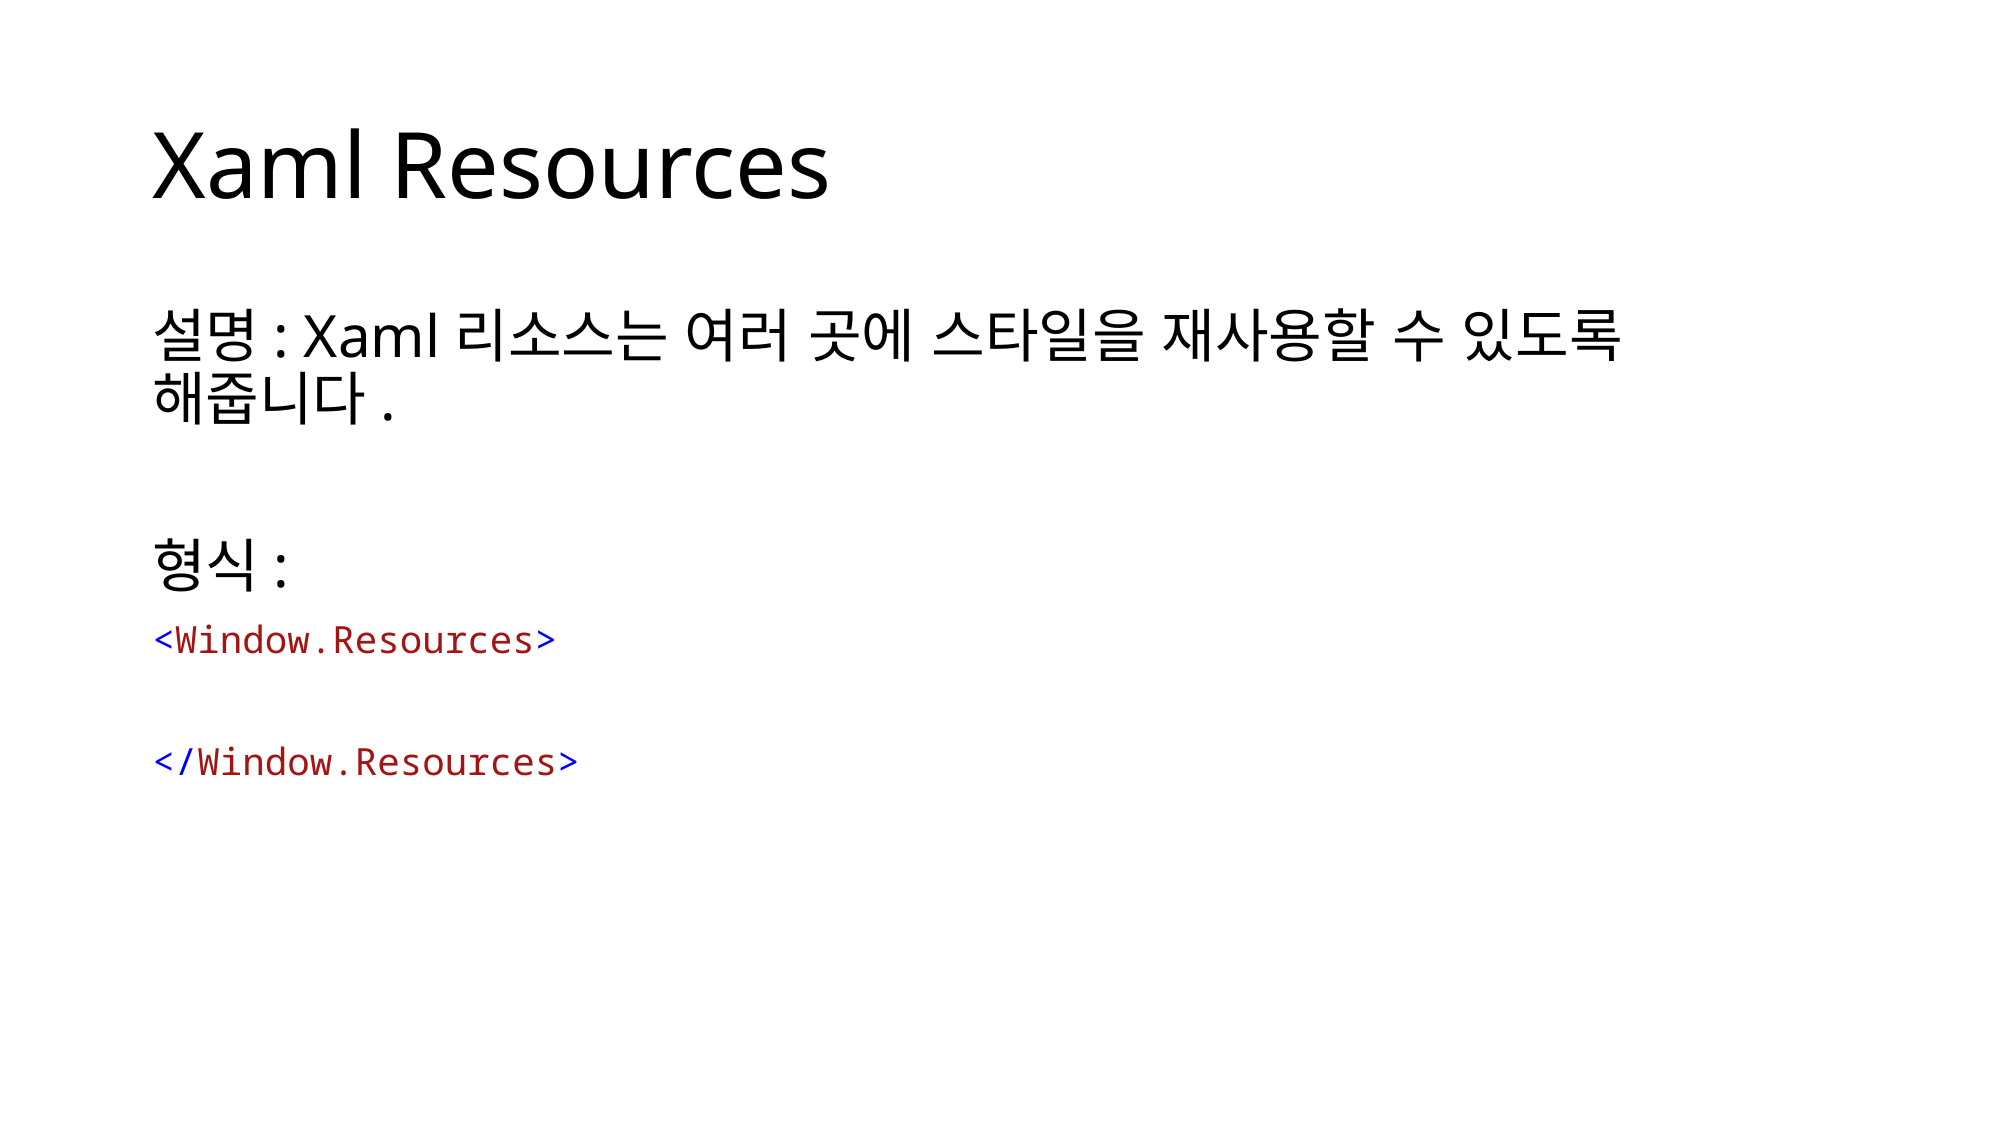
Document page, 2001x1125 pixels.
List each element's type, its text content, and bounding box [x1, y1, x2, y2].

list 설명: Xaml리소스는 여러 곳에 스타일을 재사용할 수 있도록 해줍니다. 형식: <Window.Resources> </Window.Resources> [137, 299, 1863, 1125]
title Xaml Resources [137, 59, 1863, 278]
